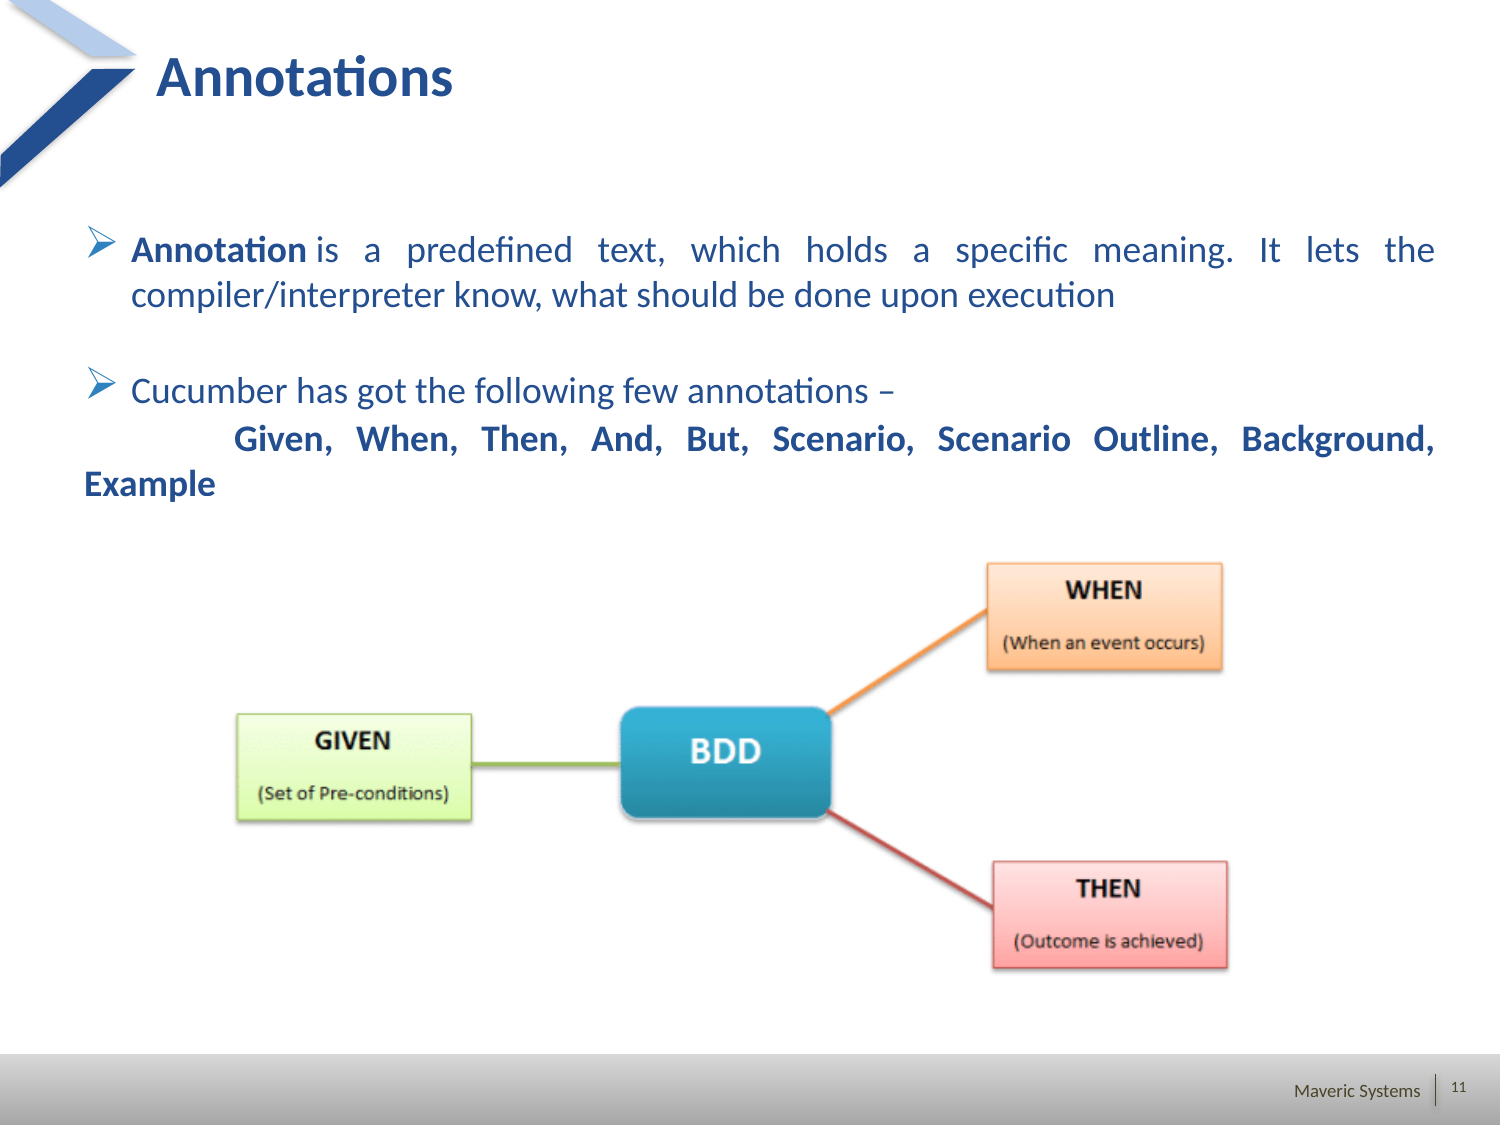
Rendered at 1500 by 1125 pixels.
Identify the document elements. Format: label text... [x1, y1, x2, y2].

title Annotations [156, 38, 1468, 109]
list Annotation is a predefined text, which holds a specific meaning. It lets the compiler/interpreter know, what should be done upon execution Cucumber has got the following few annotations – Given, When, Then, And, But, Scenario, Scenario Outline, Background, Example [84, 224, 1437, 465]
picture [205, 496, 1256, 1044]
